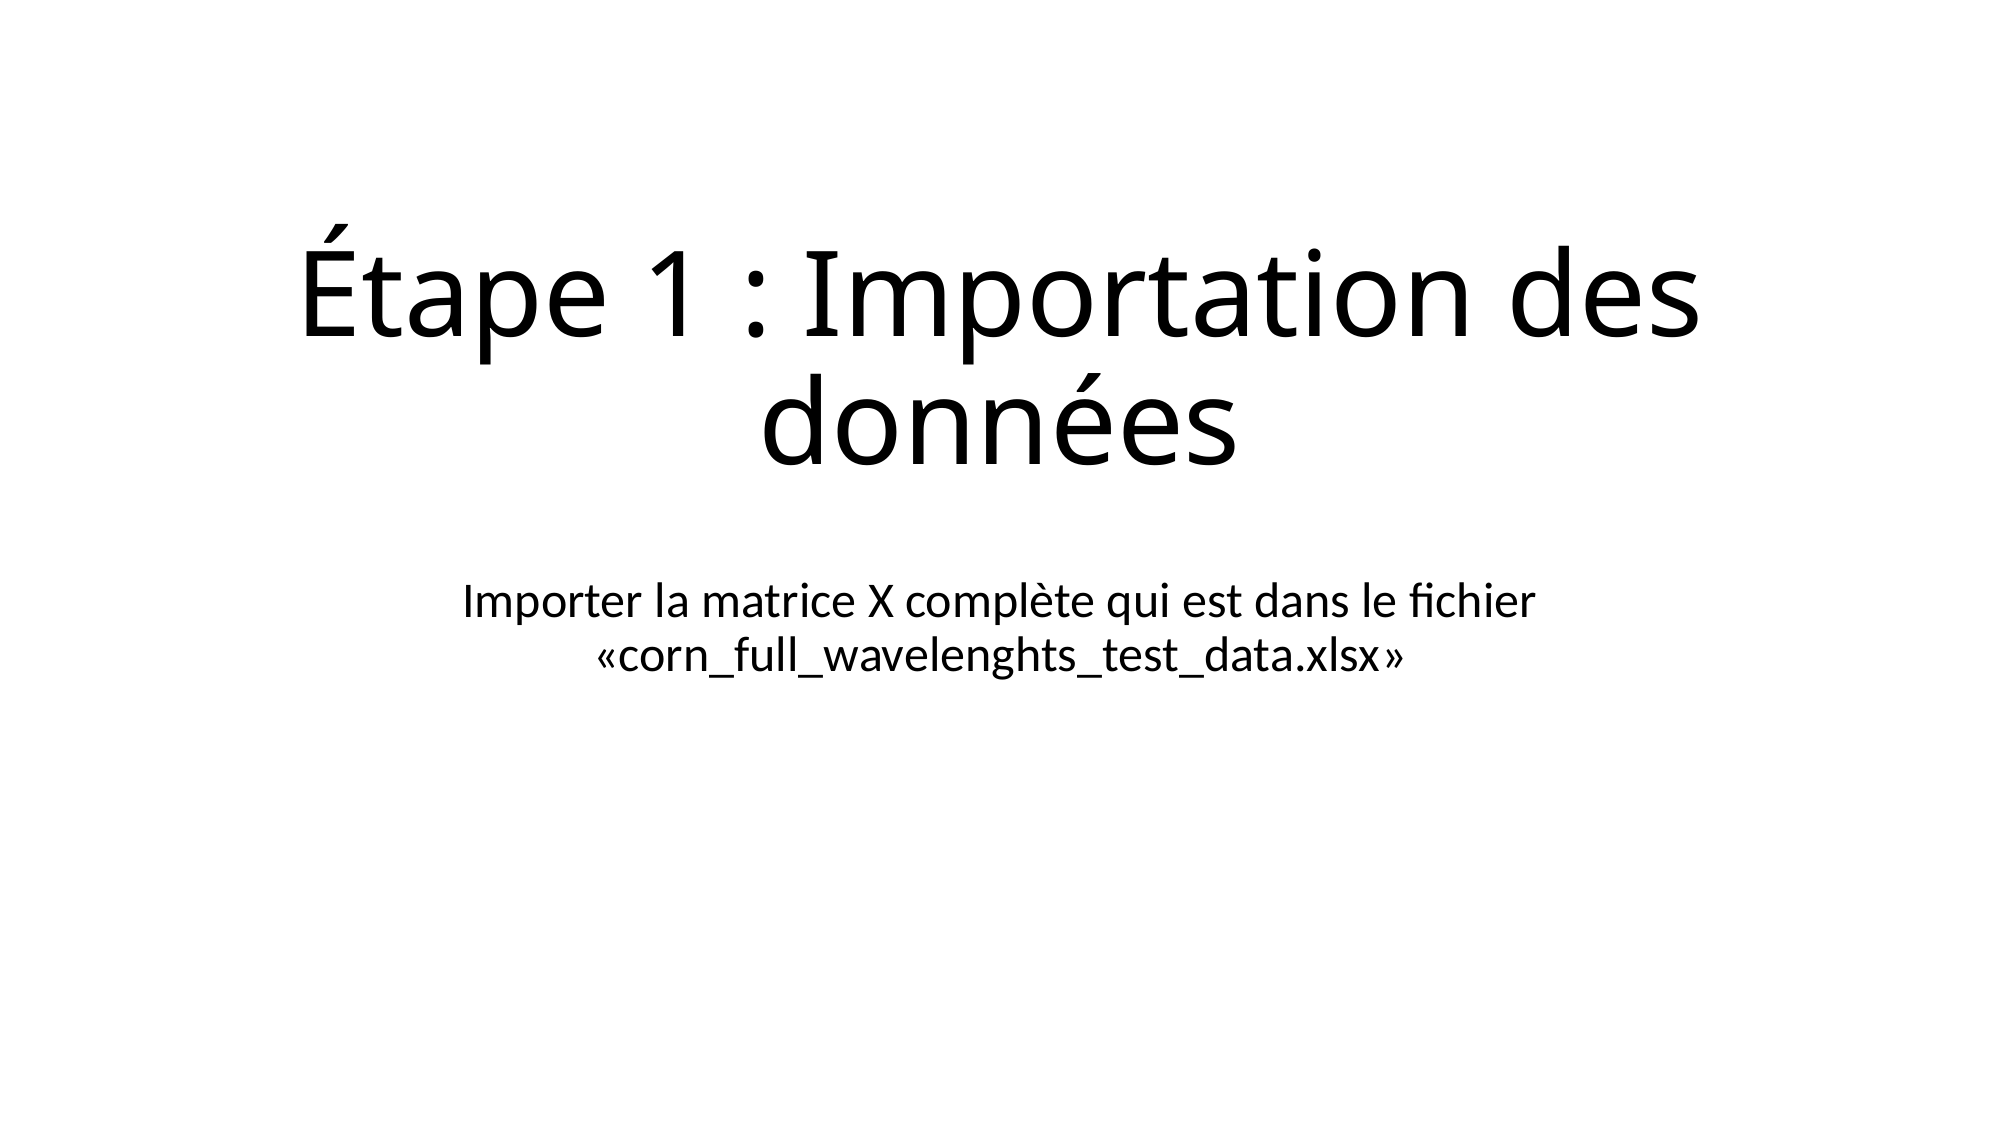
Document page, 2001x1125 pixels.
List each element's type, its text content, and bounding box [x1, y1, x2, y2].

title Étape 1 : Importation des données [249, 226, 1750, 498]
subtitle Importer la matrice X complète qui est dans le fichier «corn_full_wavelenghts_test_data.xlsx» [249, 566, 1750, 720]
